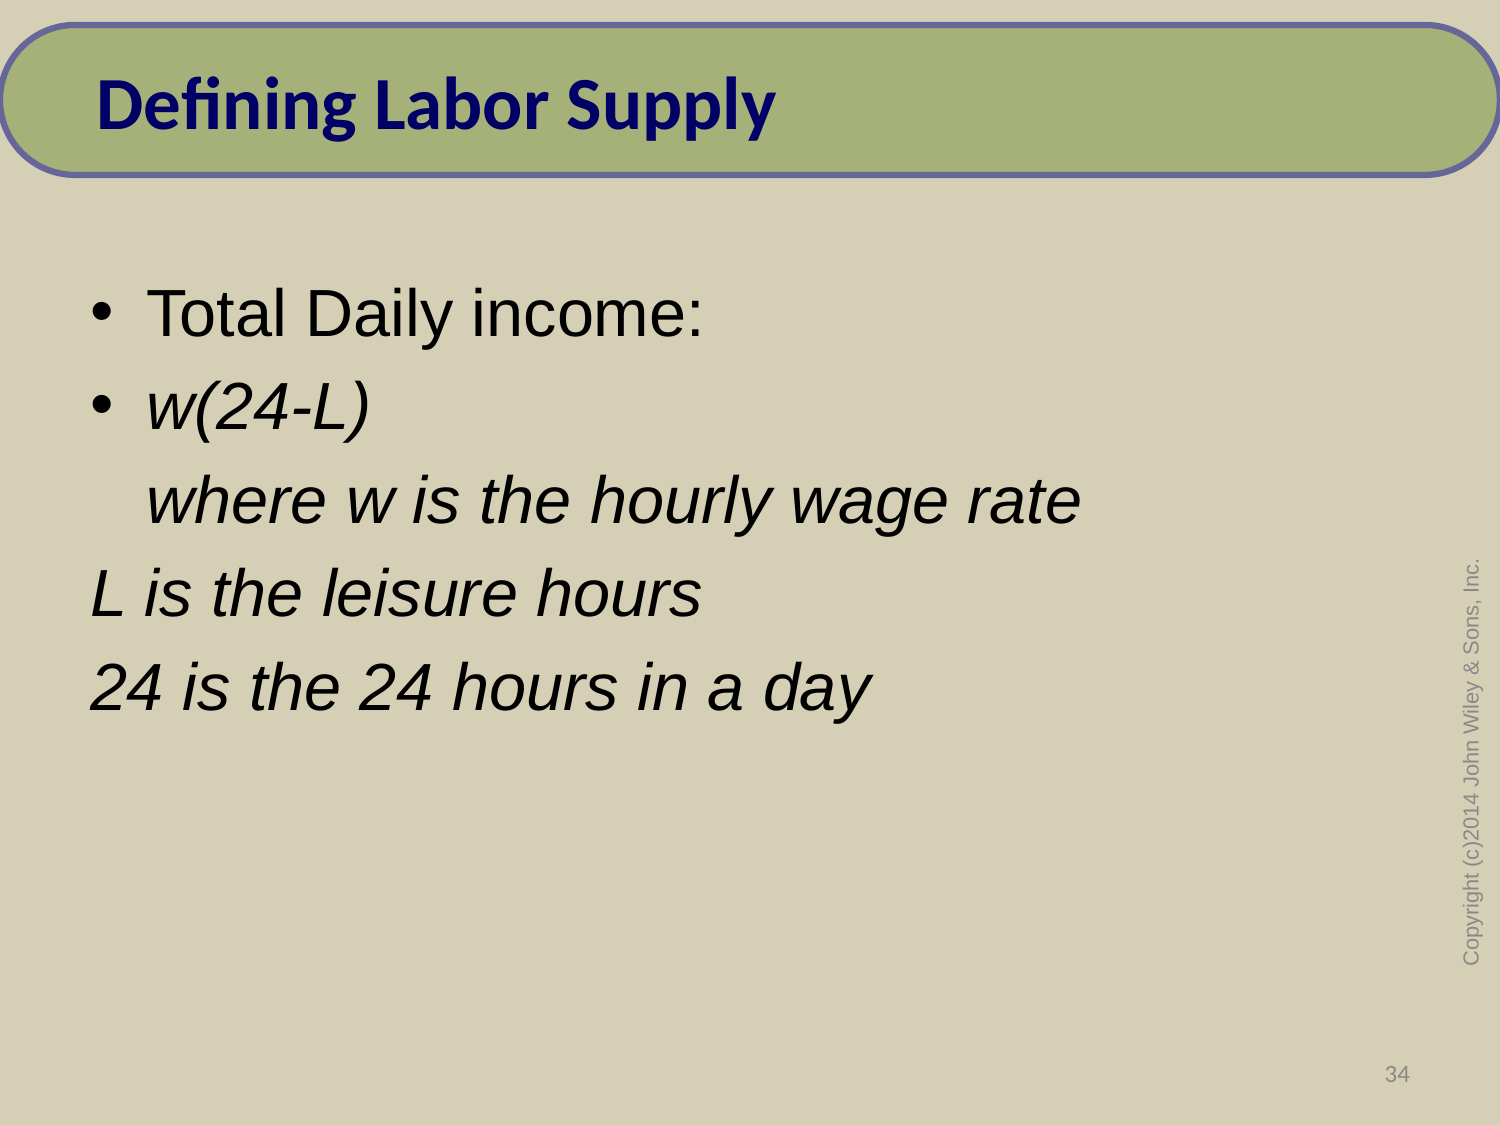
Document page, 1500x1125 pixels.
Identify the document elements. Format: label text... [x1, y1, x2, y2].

footer Copyright (c)2014 John Wiley & Sons, Inc. [1440, 525, 1500, 1000]
slide_number 34 [1074, 1042, 1425, 1103]
list Total Daily income: w(24-L) where w is the hourly wage rate L is the leisure hours 24 is the 24 hours in a day [75, 262, 1425, 1005]
text_box Defining Labor Supply [0, 24, 1500, 175]
